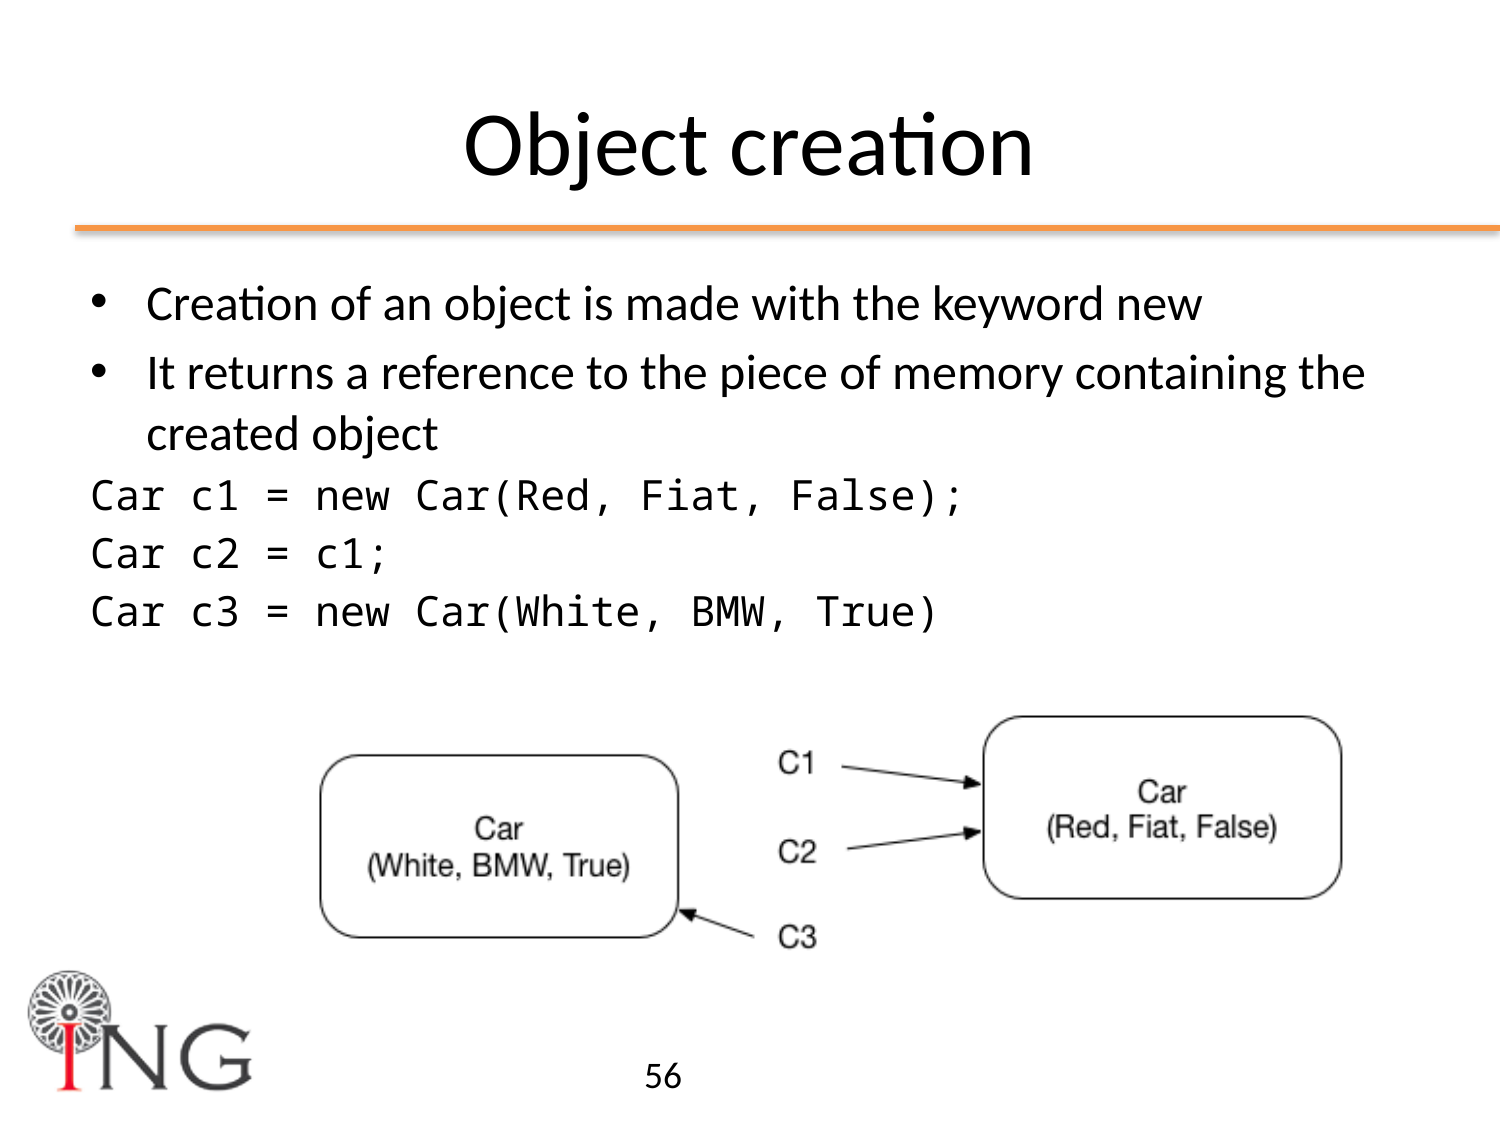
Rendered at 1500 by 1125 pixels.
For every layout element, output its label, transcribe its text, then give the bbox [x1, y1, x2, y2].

title Object creation [75, 45, 1425, 233]
picture [288, 656, 1394, 1027]
slide_number 56 [629, 1043, 1425, 1104]
picture [3, 948, 281, 1124]
list Creation of an object is made with the keyword new It returns a reference to the piece of memory containing the created object Car c1 = new Car(Red, Fiat, False); Car c2 = c1; Car c3 = new Car(White, BMW, True) [75, 262, 1425, 1005]
